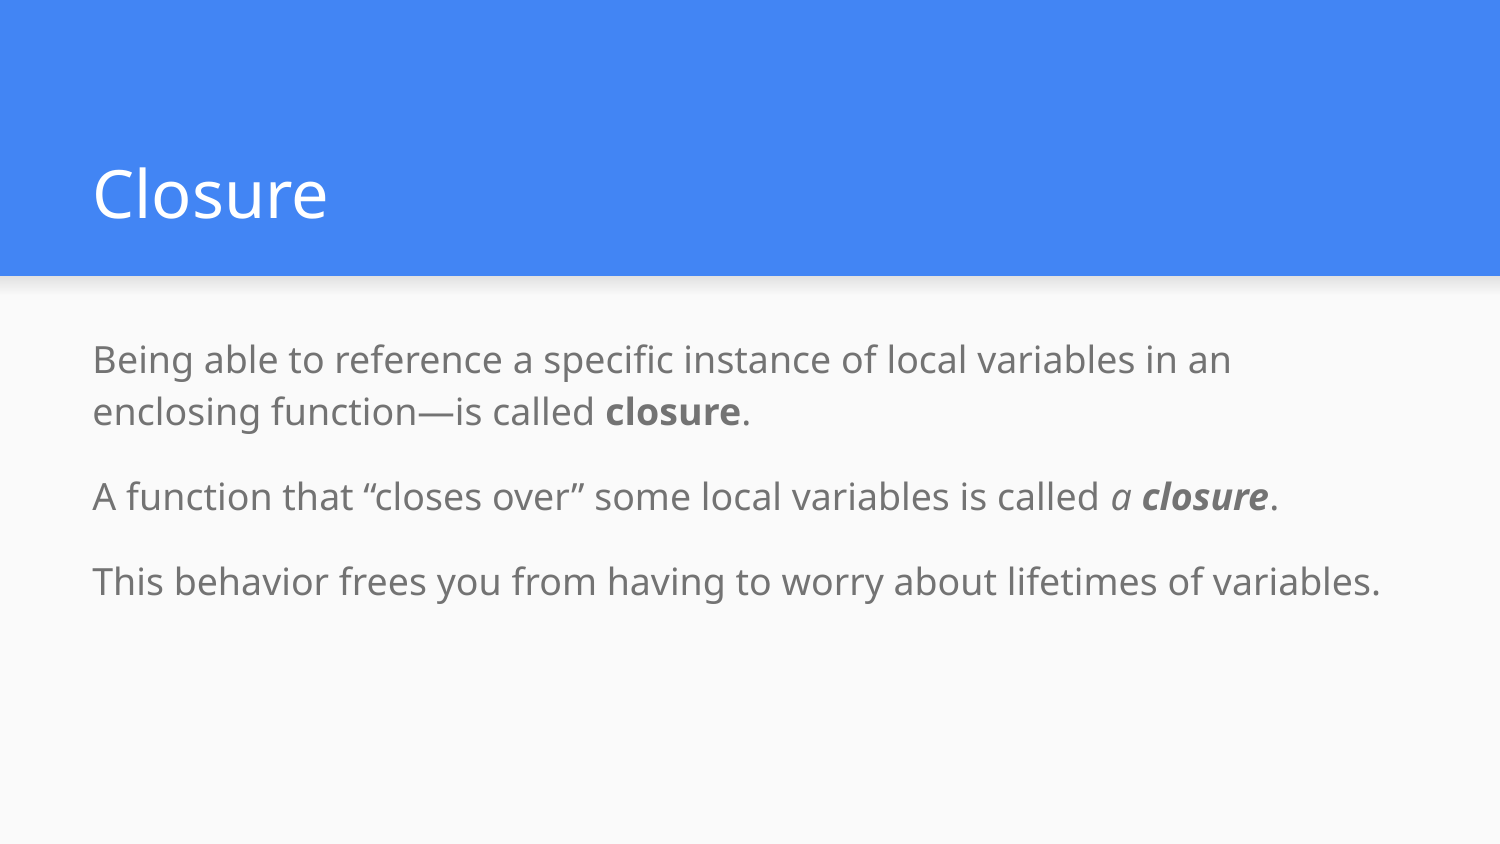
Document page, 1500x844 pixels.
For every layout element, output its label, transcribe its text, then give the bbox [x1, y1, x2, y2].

list Being able to reference a specific instance of local variables in an enclosing function—is called closure. A function that “closes over” some local variables is called a closure. This behavior frees you from having to worry about lifetimes of variables. [77, 314, 1427, 760]
title Closure [77, 121, 1427, 248]
